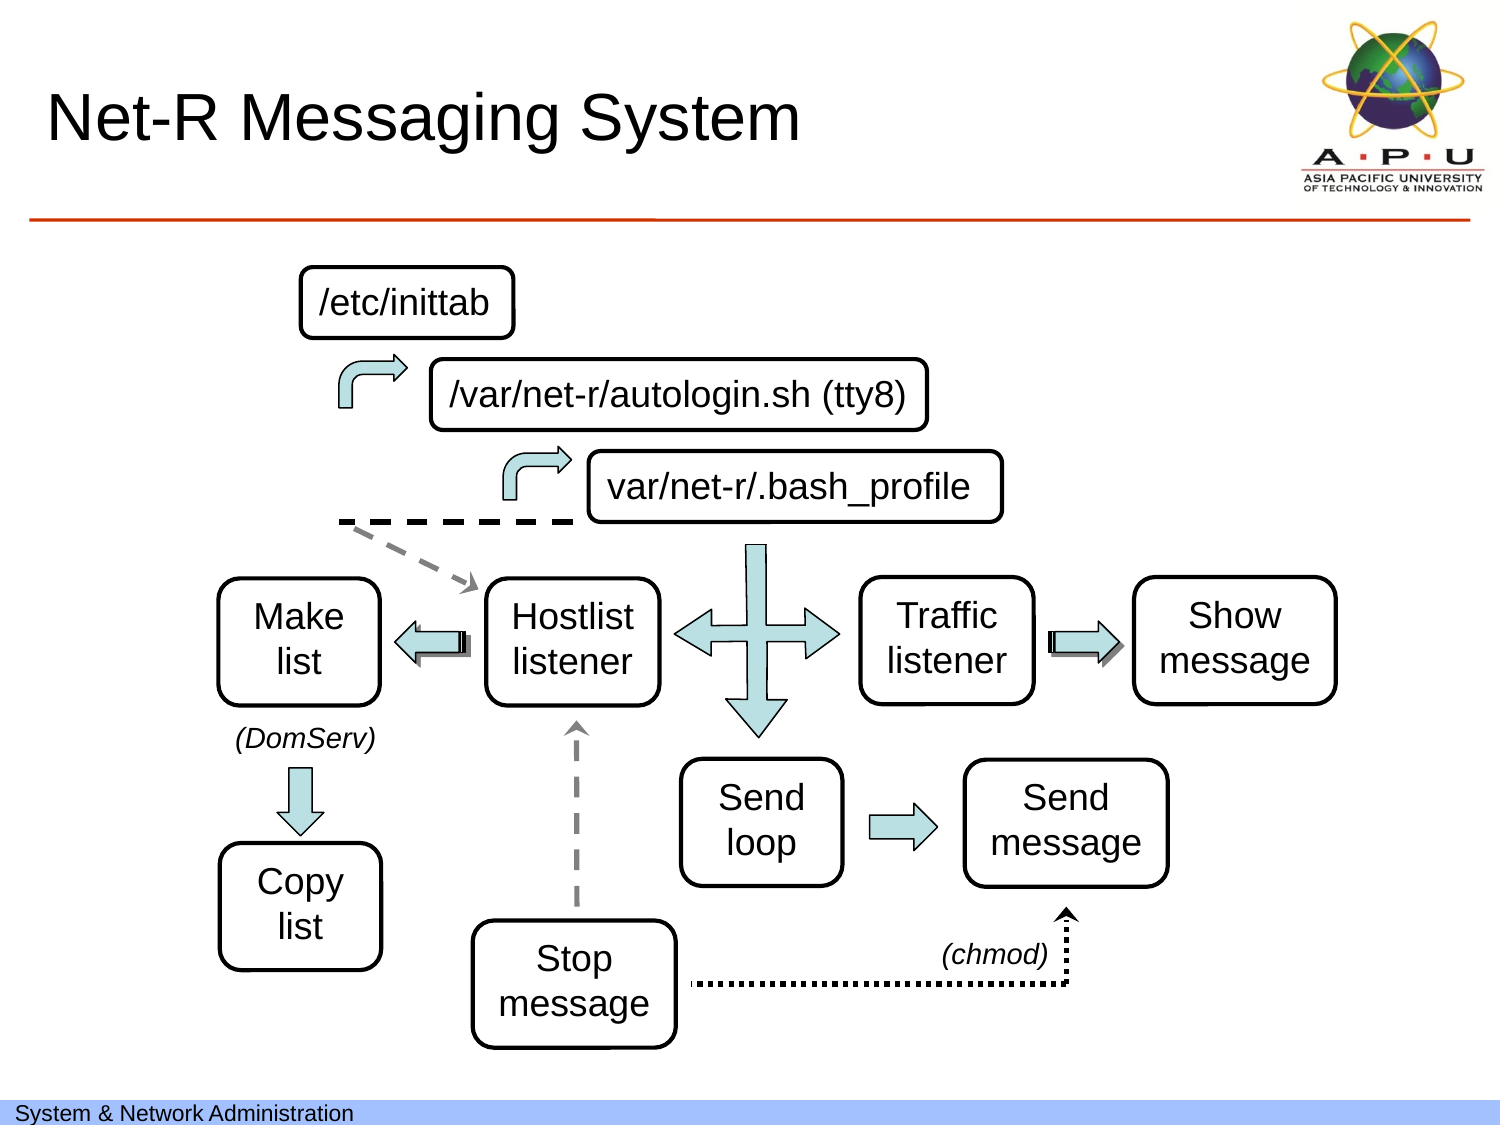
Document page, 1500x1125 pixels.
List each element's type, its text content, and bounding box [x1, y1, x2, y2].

picture [1287, 0, 1500, 213]
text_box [218, 266, 1337, 1048]
title Net-R Messaging System [31, 29, 1111, 198]
